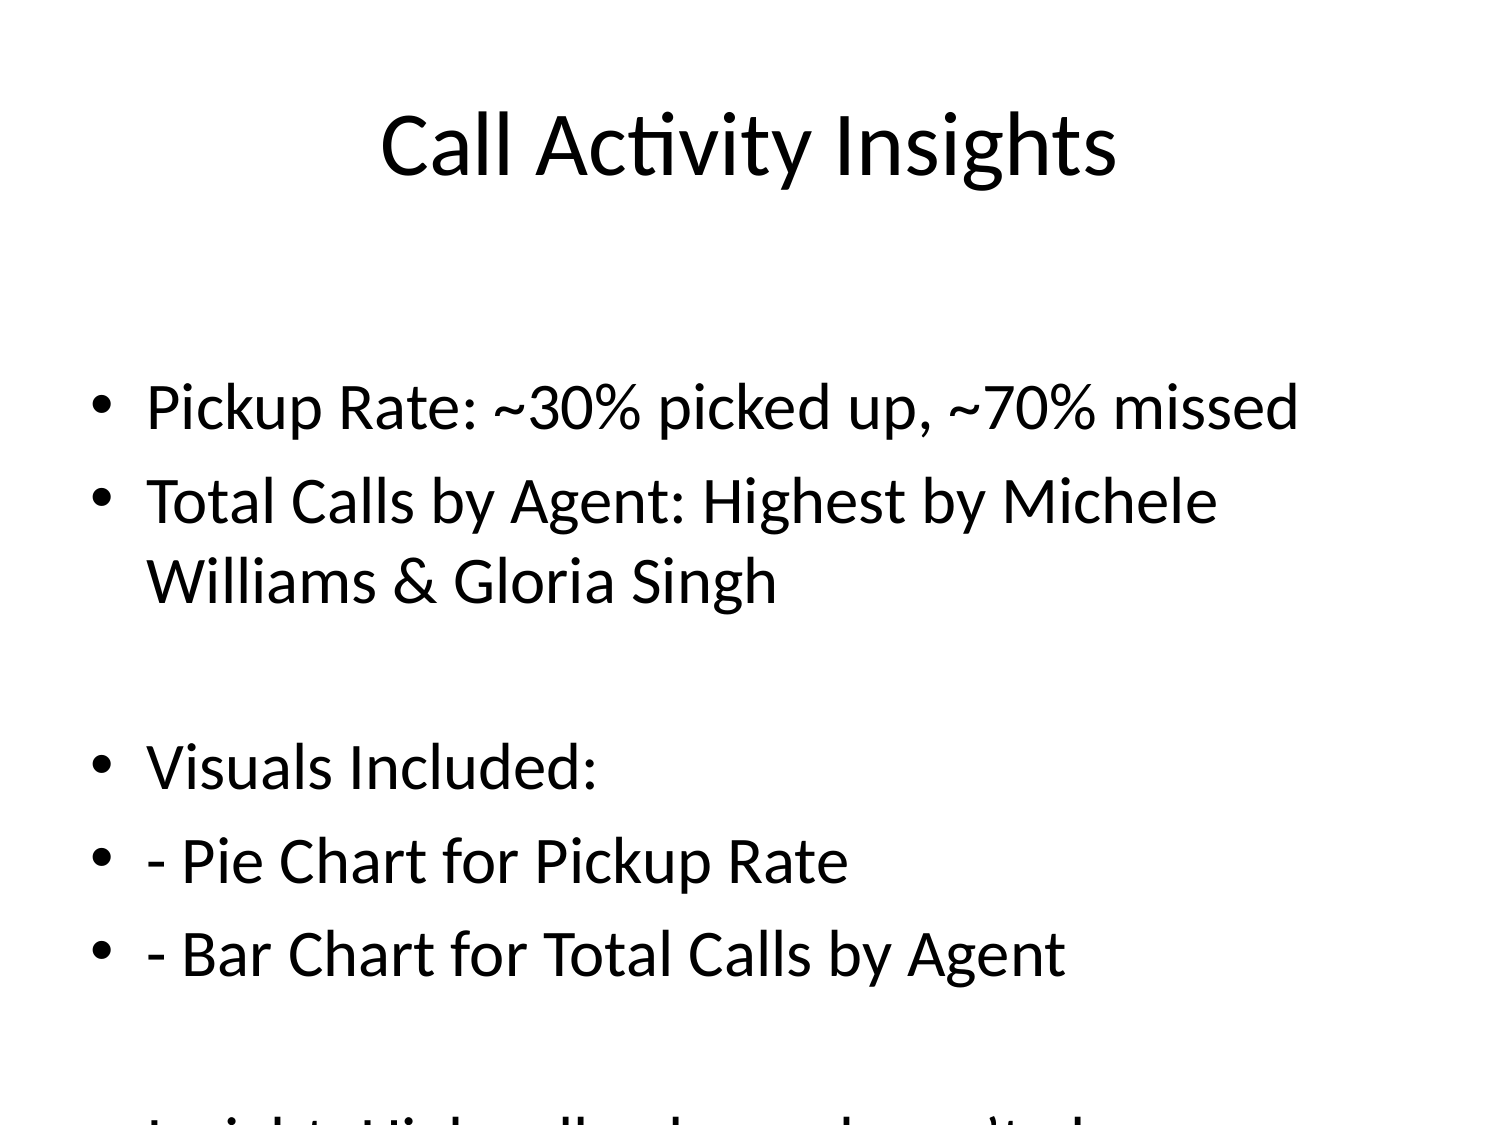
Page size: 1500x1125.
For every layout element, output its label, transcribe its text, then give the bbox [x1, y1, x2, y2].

title Call Activity Insights [75, 45, 1425, 233]
list Pickup Rate: ~30% picked up, ~70% missed Total Calls by Agent: Highest by Michele Williams & Gloria Singh Visuals Included: - Pie Chart for Pickup Rate - Bar Chart for Total Calls by Agent Insight: High call volume doesn’t always equate to high sales—quality matters. [75, 262, 1425, 1005]
